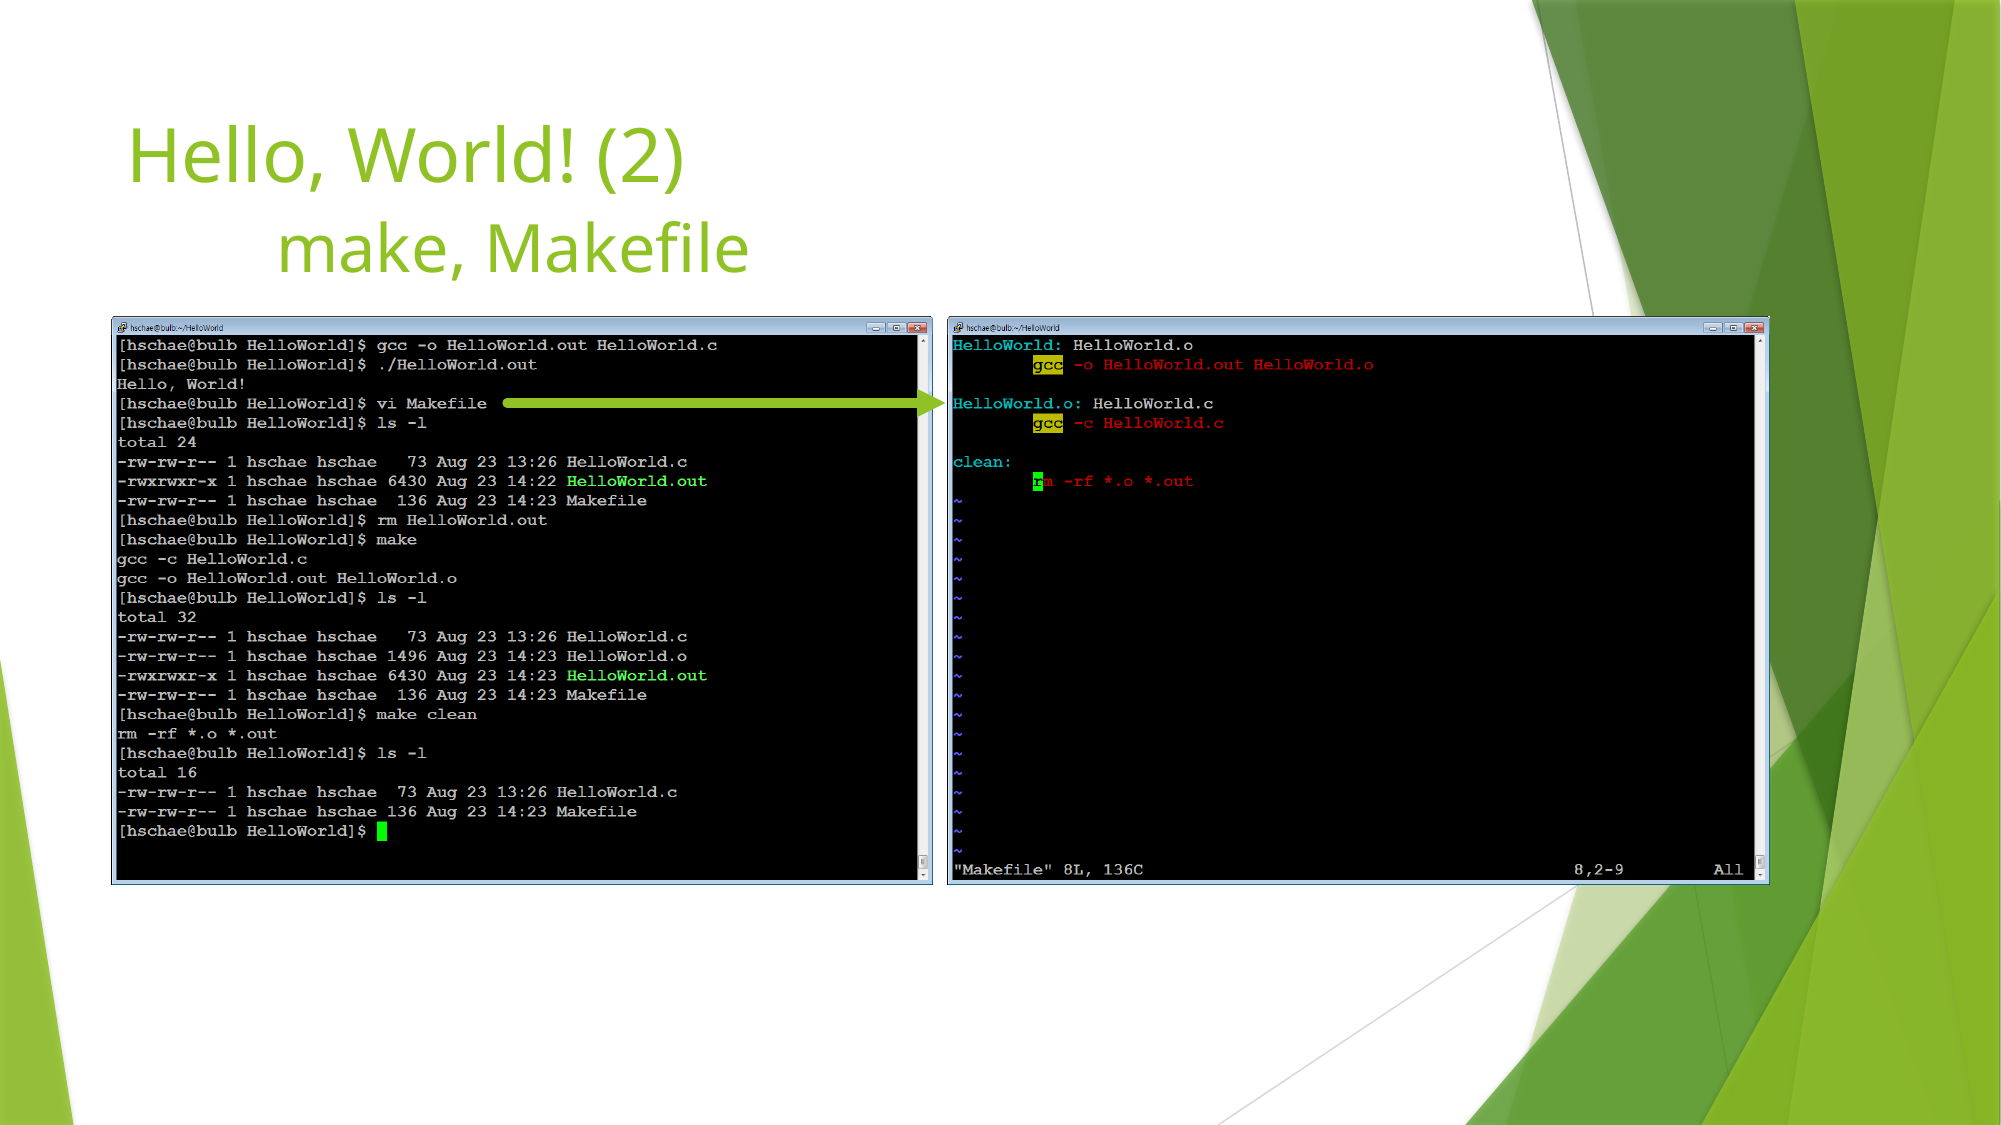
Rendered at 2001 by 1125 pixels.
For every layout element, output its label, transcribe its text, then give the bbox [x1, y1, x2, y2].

picture [947, 316, 1771, 885]
title Hello, World! (2) make, Makefile [111, 99, 1522, 317]
picture [110, 316, 934, 885]
